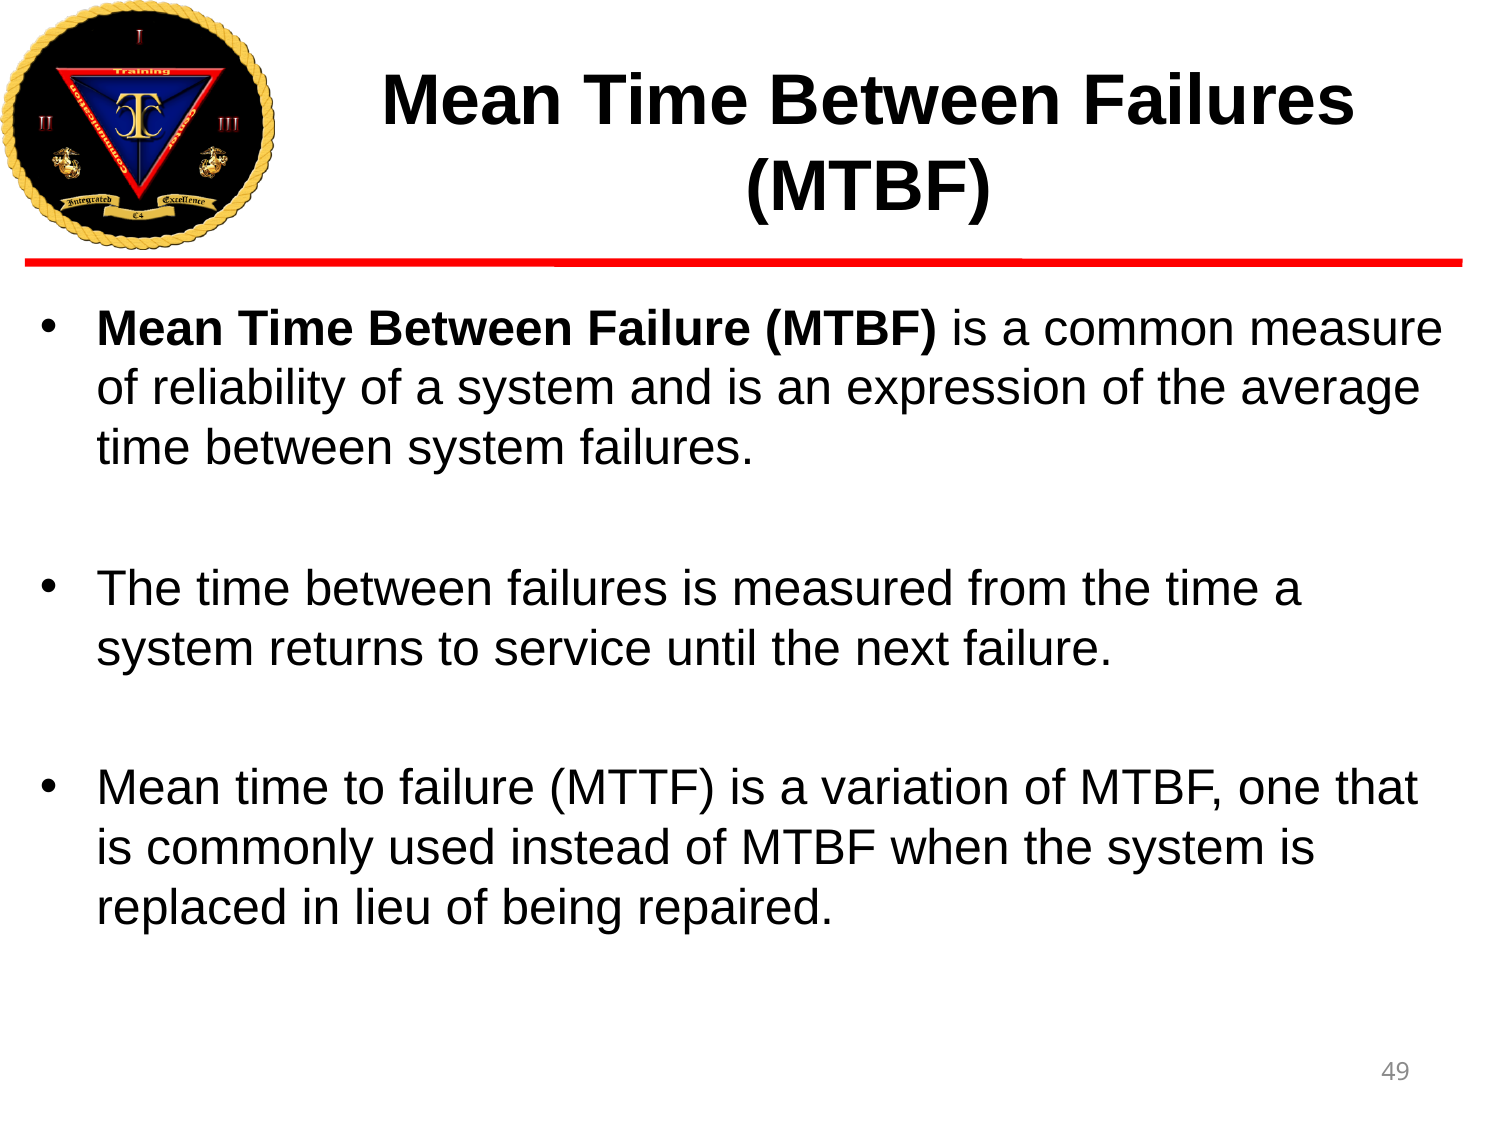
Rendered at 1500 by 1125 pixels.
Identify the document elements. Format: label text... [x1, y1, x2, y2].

title Mean Time Between Failures (MTBF) [274, 44, 1463, 233]
list Mean Time Between Failure (MTBF) is a common measure of reliability of a system and is an expression of the average time between system failures. The time between failures is measured from the time a system returns to service until the next failure. Mean time to failure (MTTF) is a variation of MTBF, one that is commonly used instead of MTBF when the system is replaced in lieu of being repaired. [24, 287, 1463, 1125]
picture [0, 0, 275, 250]
slide_number 49 [1074, 1042, 1425, 1103]
